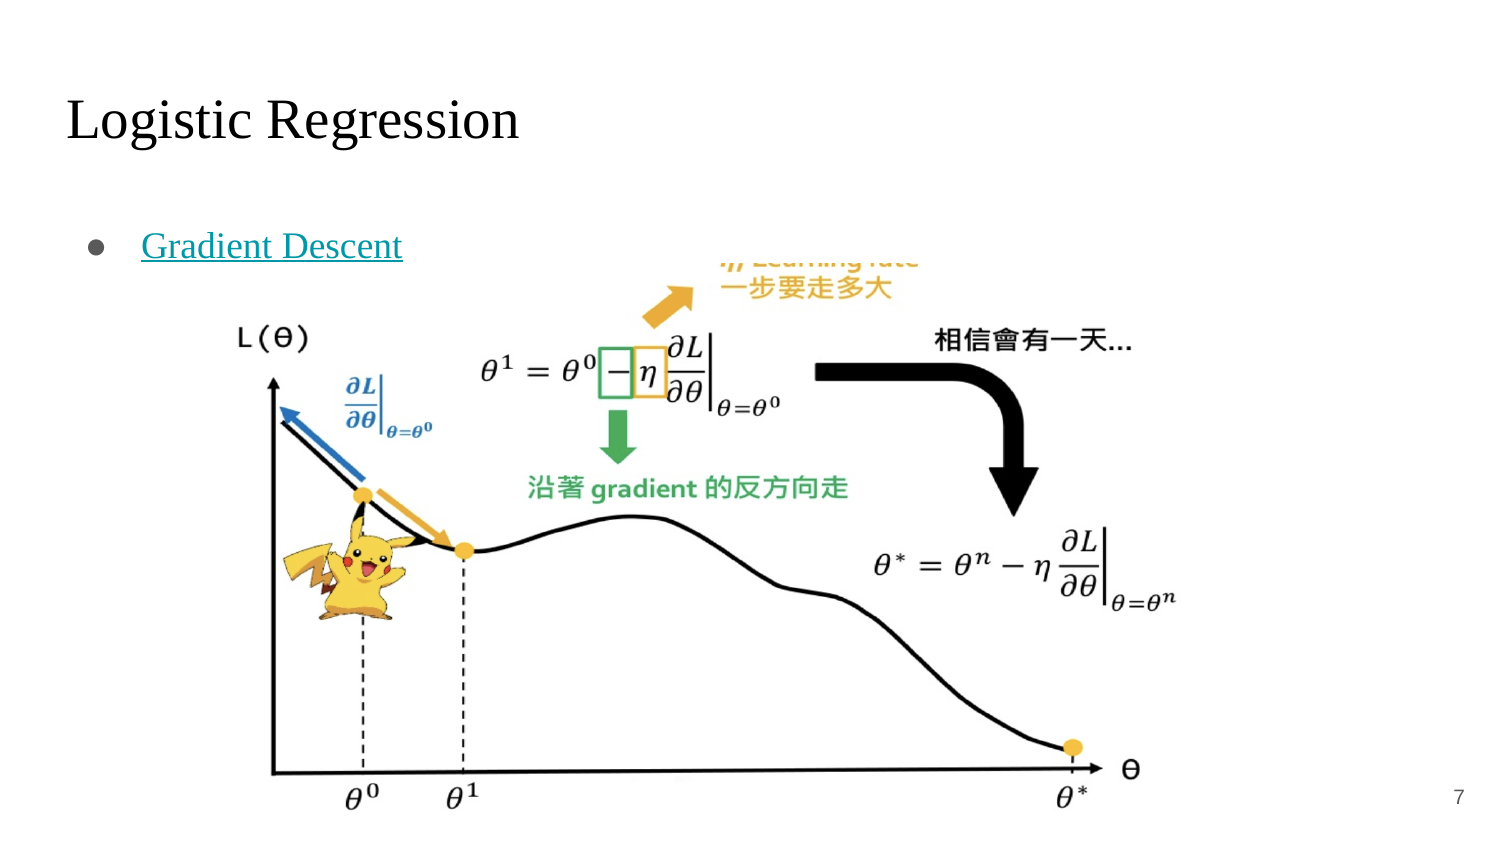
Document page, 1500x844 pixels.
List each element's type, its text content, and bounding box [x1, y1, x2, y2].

picture [222, 263, 1184, 811]
slide_number ‹#› [1389, 764, 1480, 830]
list Gradient Descent [51, 189, 1449, 821]
title Logistic Regression [51, 72, 1449, 167]
